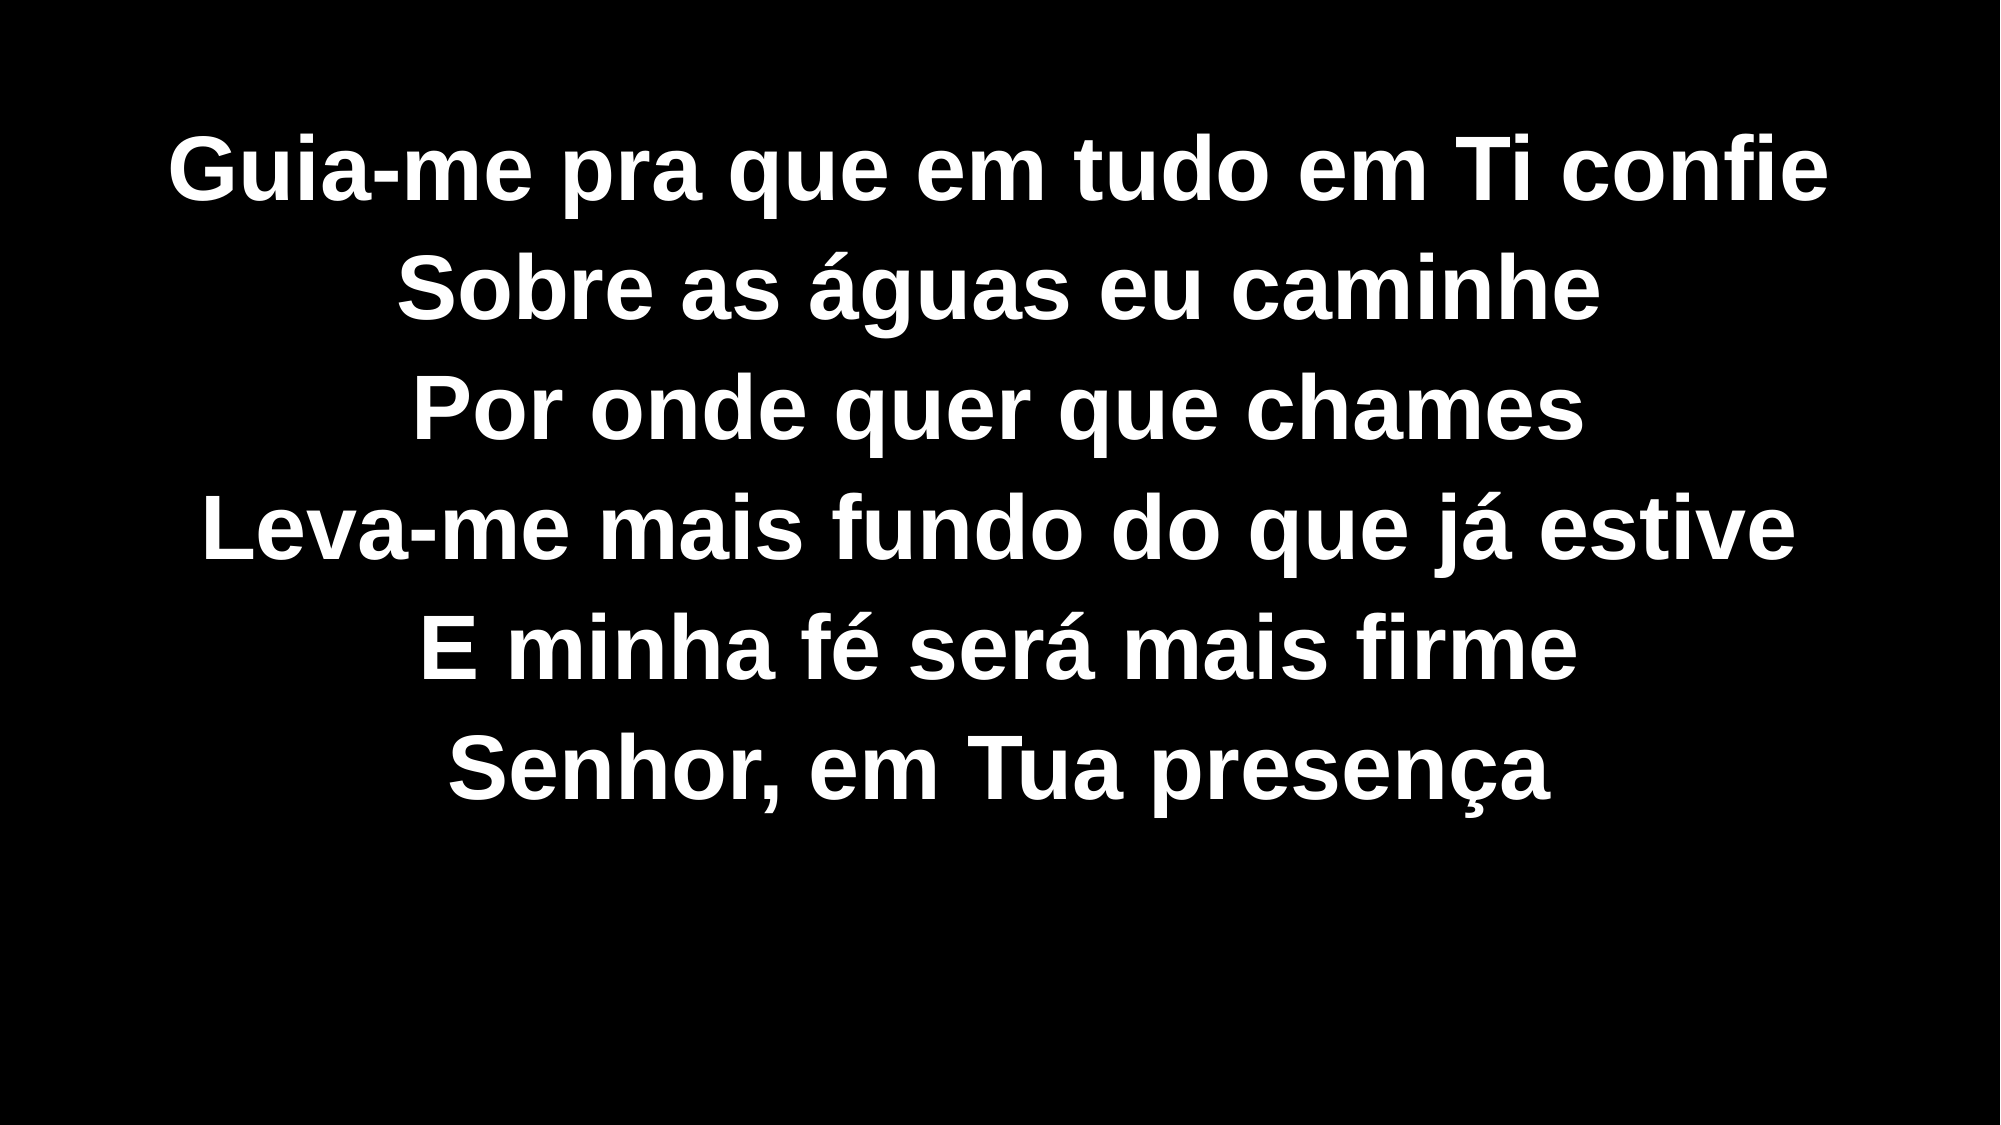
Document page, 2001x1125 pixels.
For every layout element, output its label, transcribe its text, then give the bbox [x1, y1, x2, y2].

list Guia-me pra que em tudo em Ti confie Sobre as águas eu caminhe Por onde quer que chames Leva-me mais fundo do que já estive E minha fé será mais firme Senhor, em Tua presença [137, 113, 1863, 1012]
